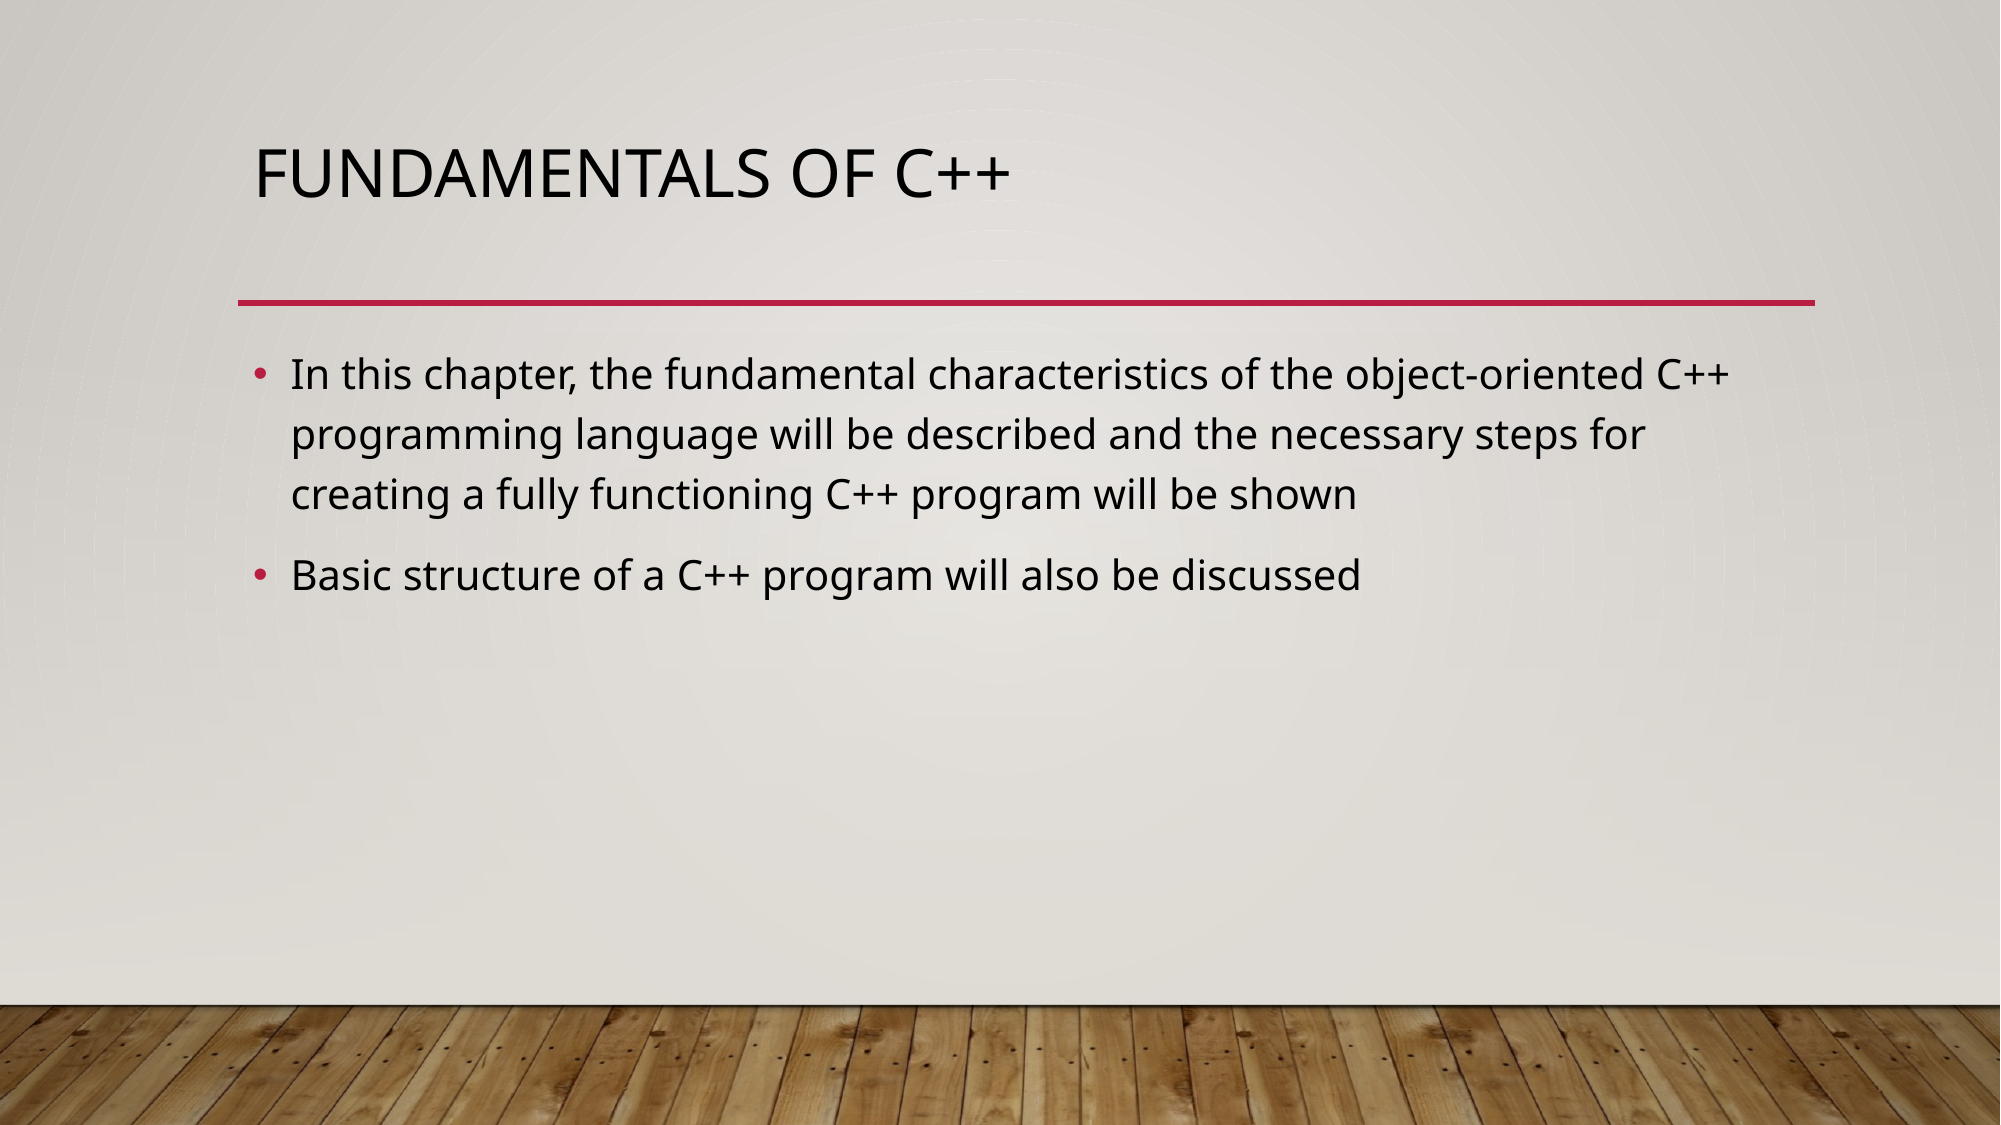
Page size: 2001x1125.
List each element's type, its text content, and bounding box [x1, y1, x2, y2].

list In this chapter, the fundamental characteristics of the object-oriented C++ programming language will be described and the necessary steps for creating a fully functioning C++ program will be shown Basic structure of a C++ program will also be discussed [238, 330, 1814, 897]
title Fundamentals of c++ [238, 131, 1814, 305]
picture [0, 1005, 2000, 1125]
